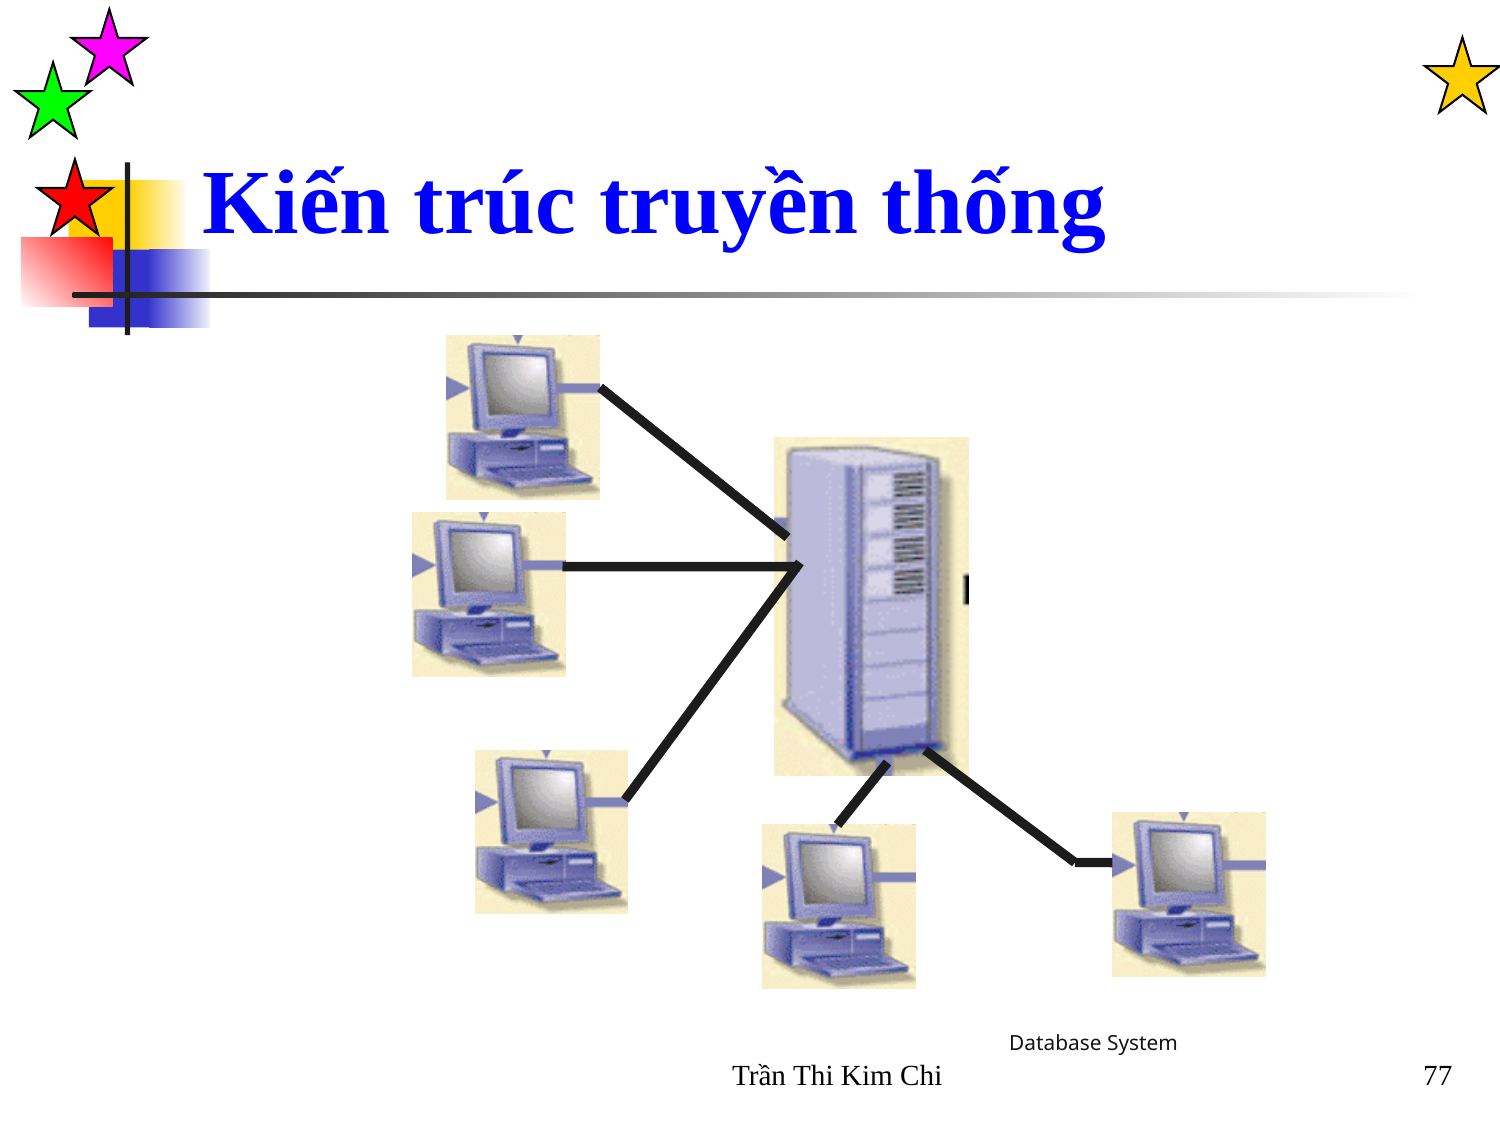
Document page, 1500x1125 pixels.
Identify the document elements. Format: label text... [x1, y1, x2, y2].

title Kiến trúc truyền thống [187, 87, 1500, 260]
picture [1112, 812, 1266, 977]
picture [762, 824, 916, 990]
picture [774, 437, 970, 776]
slide_number 77 [1155, 1024, 1468, 1100]
picture [474, 749, 629, 915]
picture [412, 512, 566, 677]
text_box Database System [994, 1002, 1370, 1063]
footer Trần Thi Kim Chi [600, 1024, 1075, 1100]
picture [446, 335, 601, 501]
